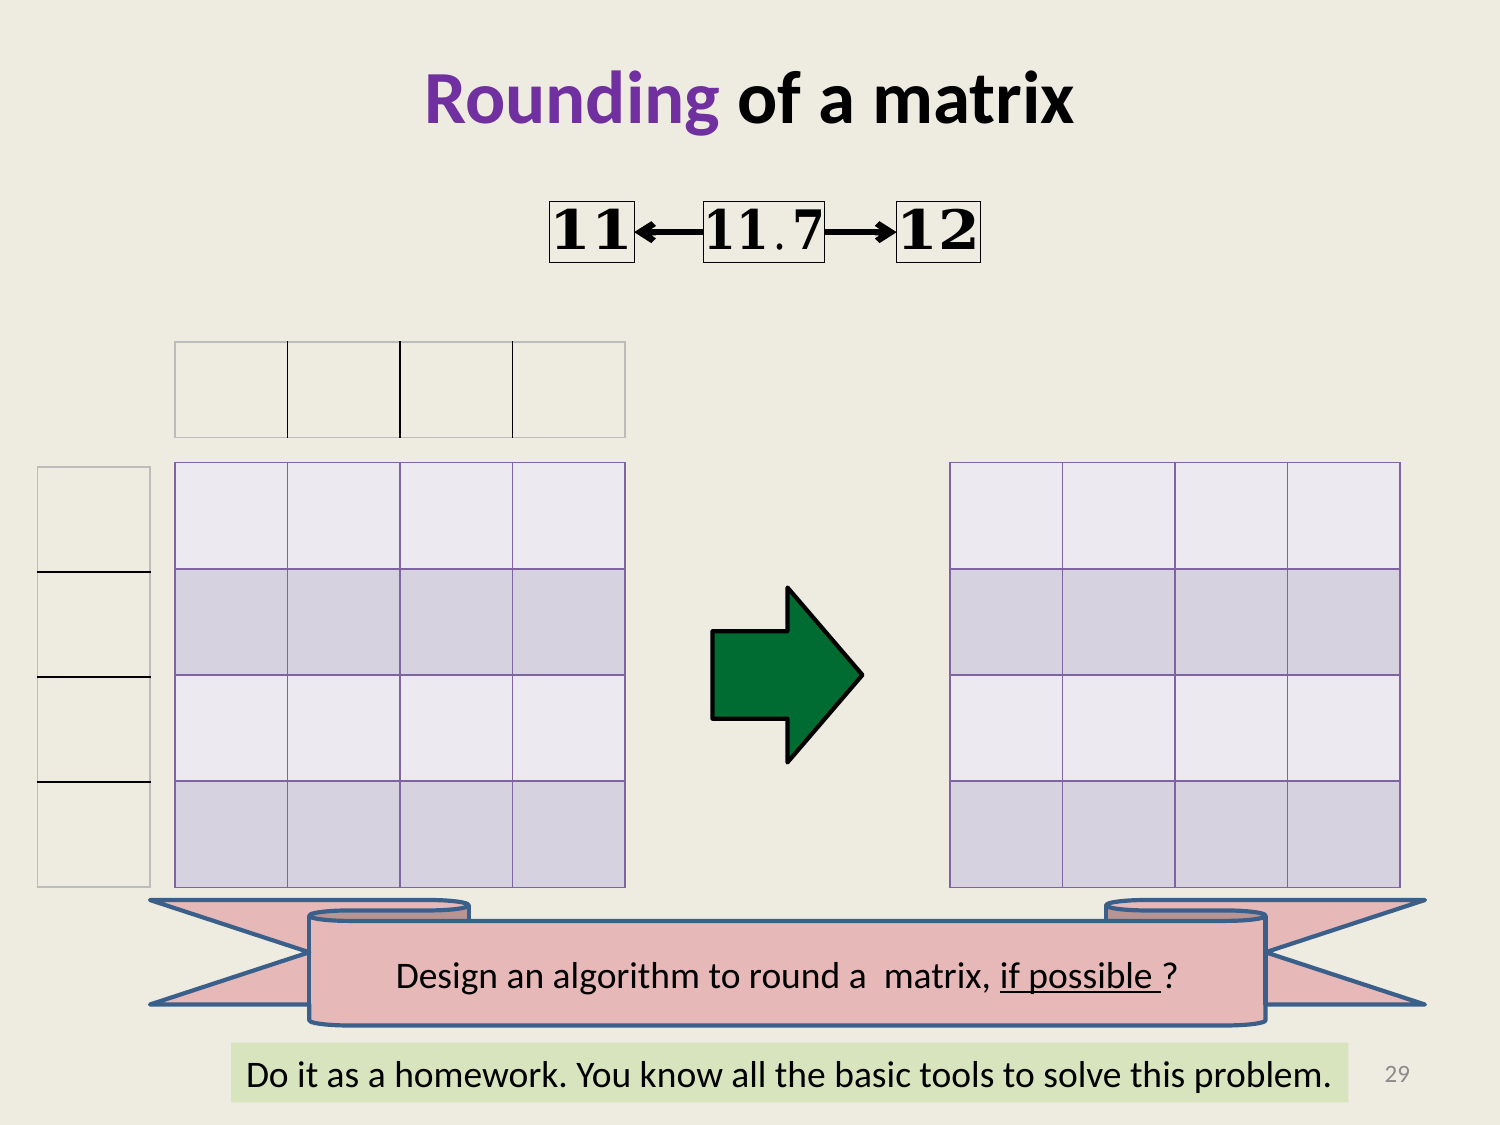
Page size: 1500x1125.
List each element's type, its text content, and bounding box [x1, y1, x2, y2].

text_box [710, 585, 865, 765]
title Rounding of a matrix [75, 45, 1425, 233]
text_box Do it as a homework. You know all the basic tools to solve this problem. [231, 1042, 1349, 1103]
slide_number 29 [1349, 1042, 1425, 1103]
